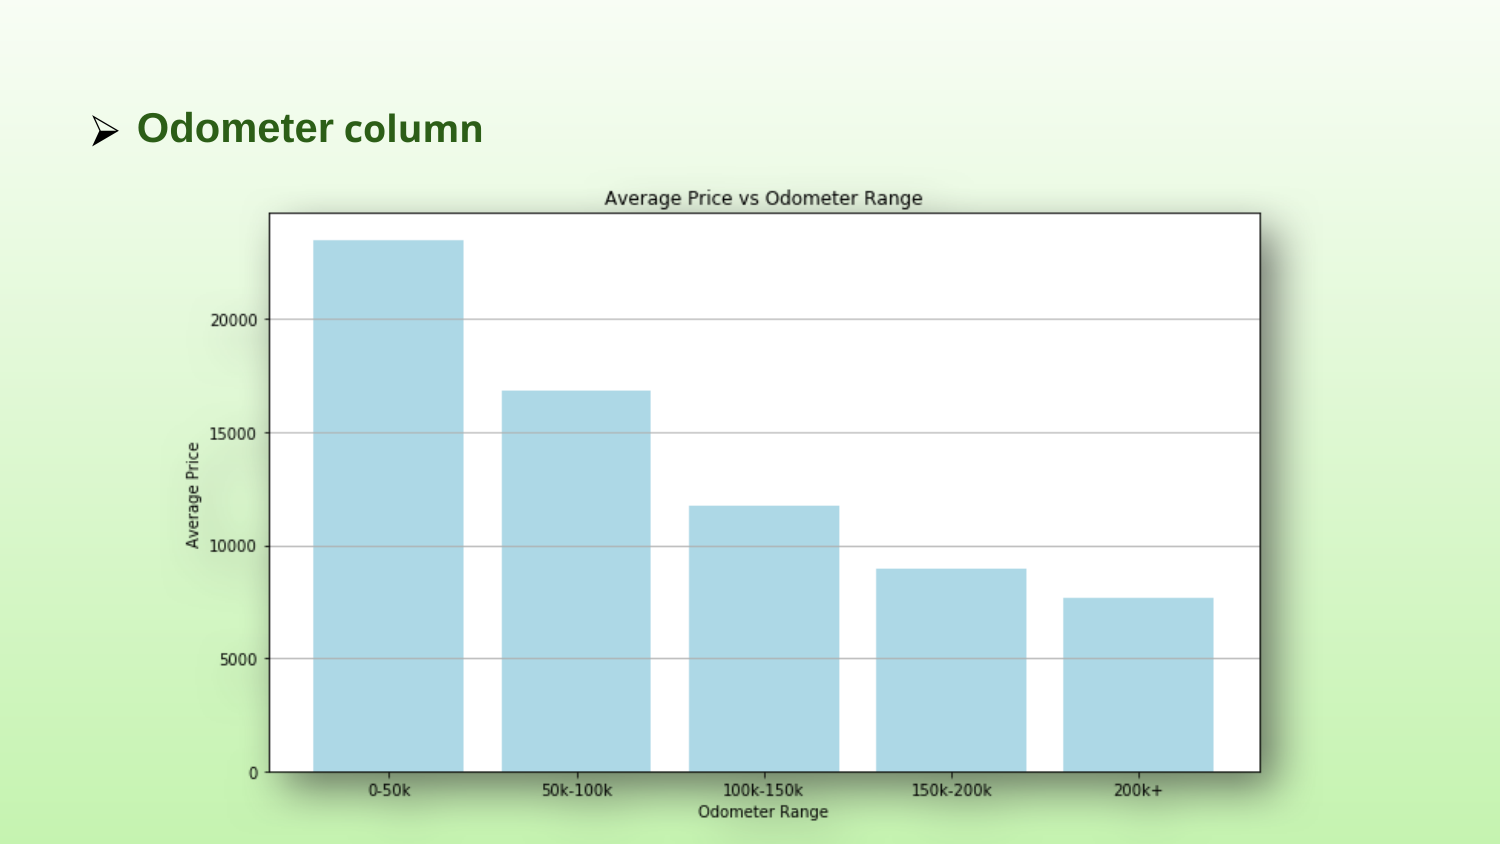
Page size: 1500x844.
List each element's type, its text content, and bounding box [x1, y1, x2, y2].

title Odometer column [75, 86, 1425, 166]
picture [177, 179, 1270, 831]
